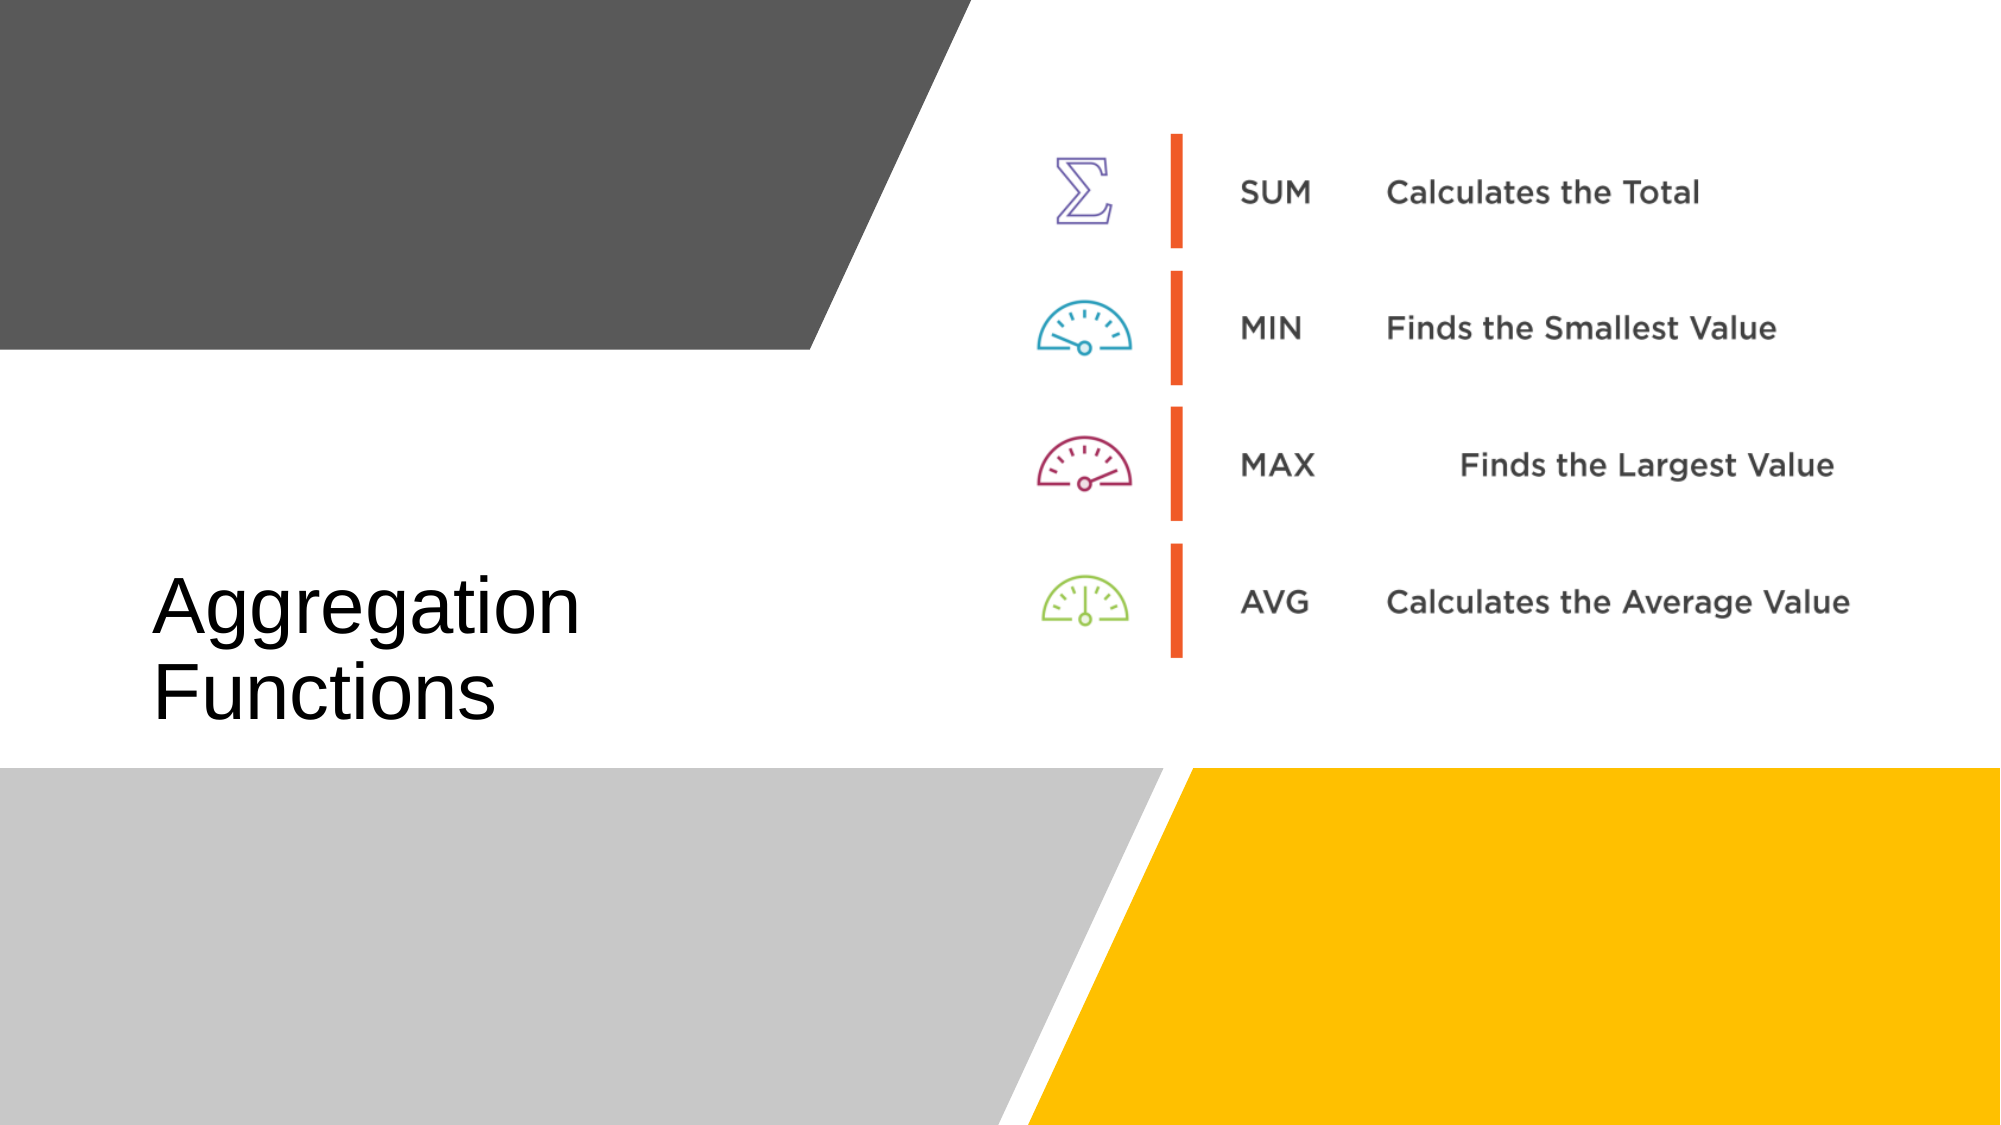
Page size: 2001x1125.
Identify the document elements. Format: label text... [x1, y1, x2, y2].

text_box [0, 766, 1167, 1125]
picture [1025, 103, 1868, 664]
text_box [0, 0, 974, 352]
text_box [1025, 766, 2000, 1125]
text_box Aggregation Functions [137, 383, 834, 746]
